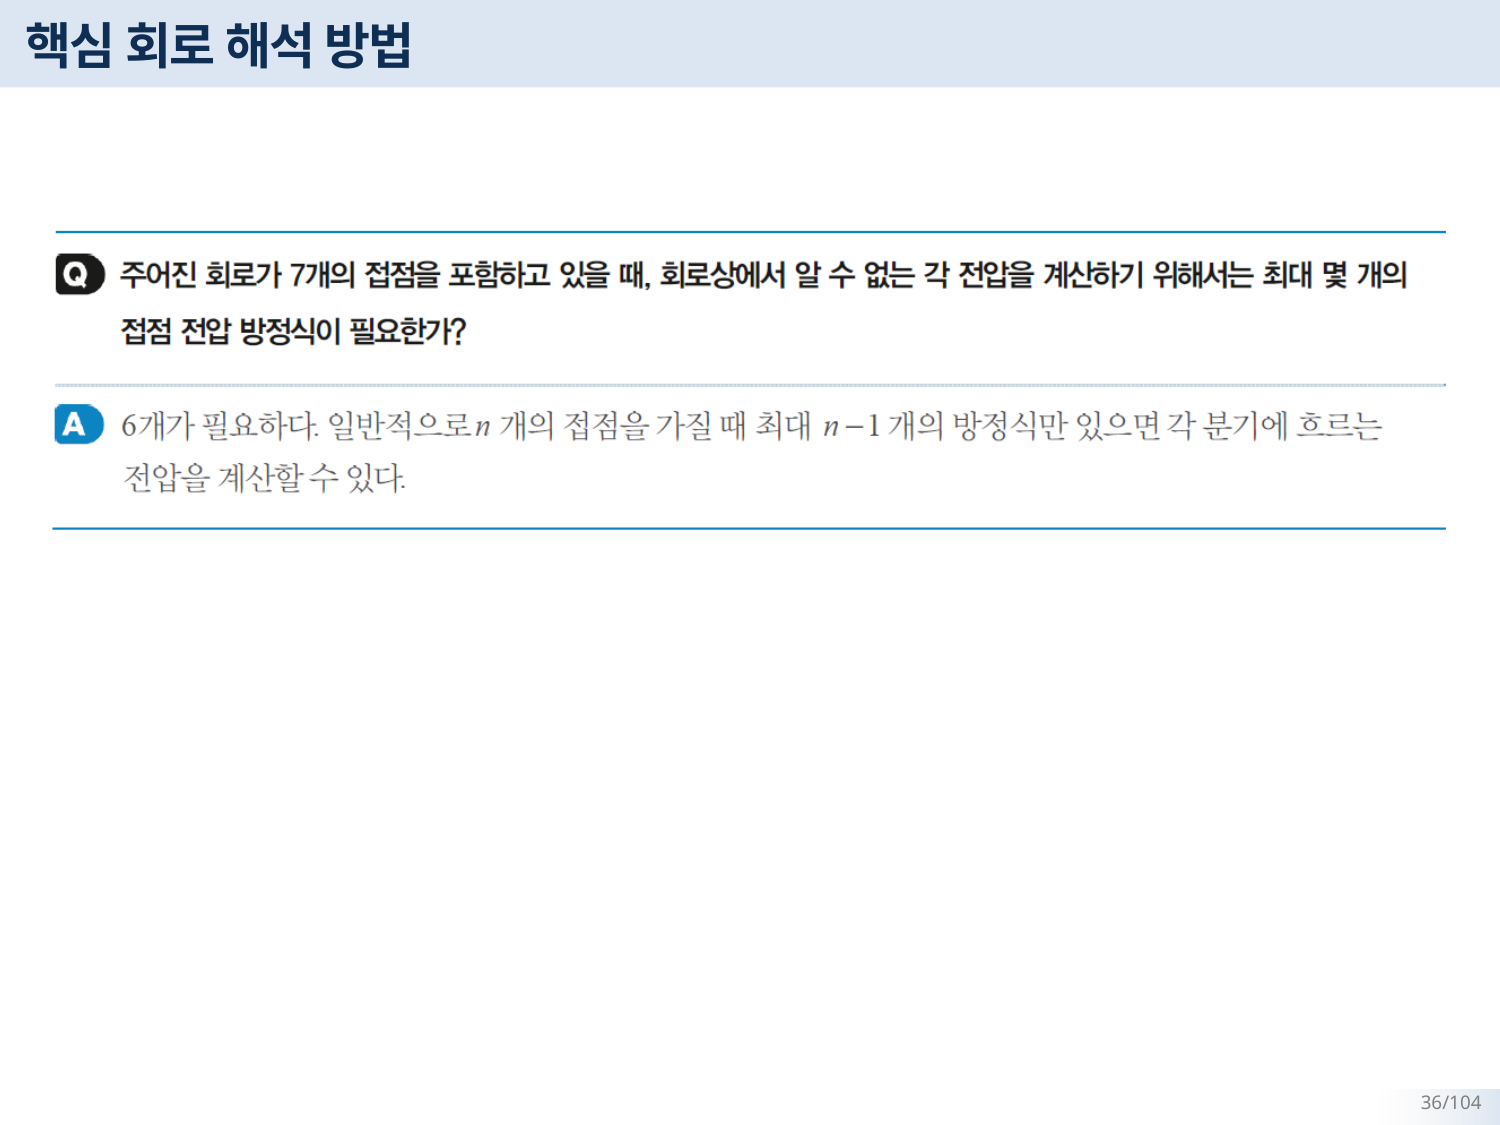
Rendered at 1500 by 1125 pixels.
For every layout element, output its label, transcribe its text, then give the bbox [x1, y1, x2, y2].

title 핵심 회로 해석 방법 [10, 5, 1288, 84]
picture [30, 214, 1463, 558]
